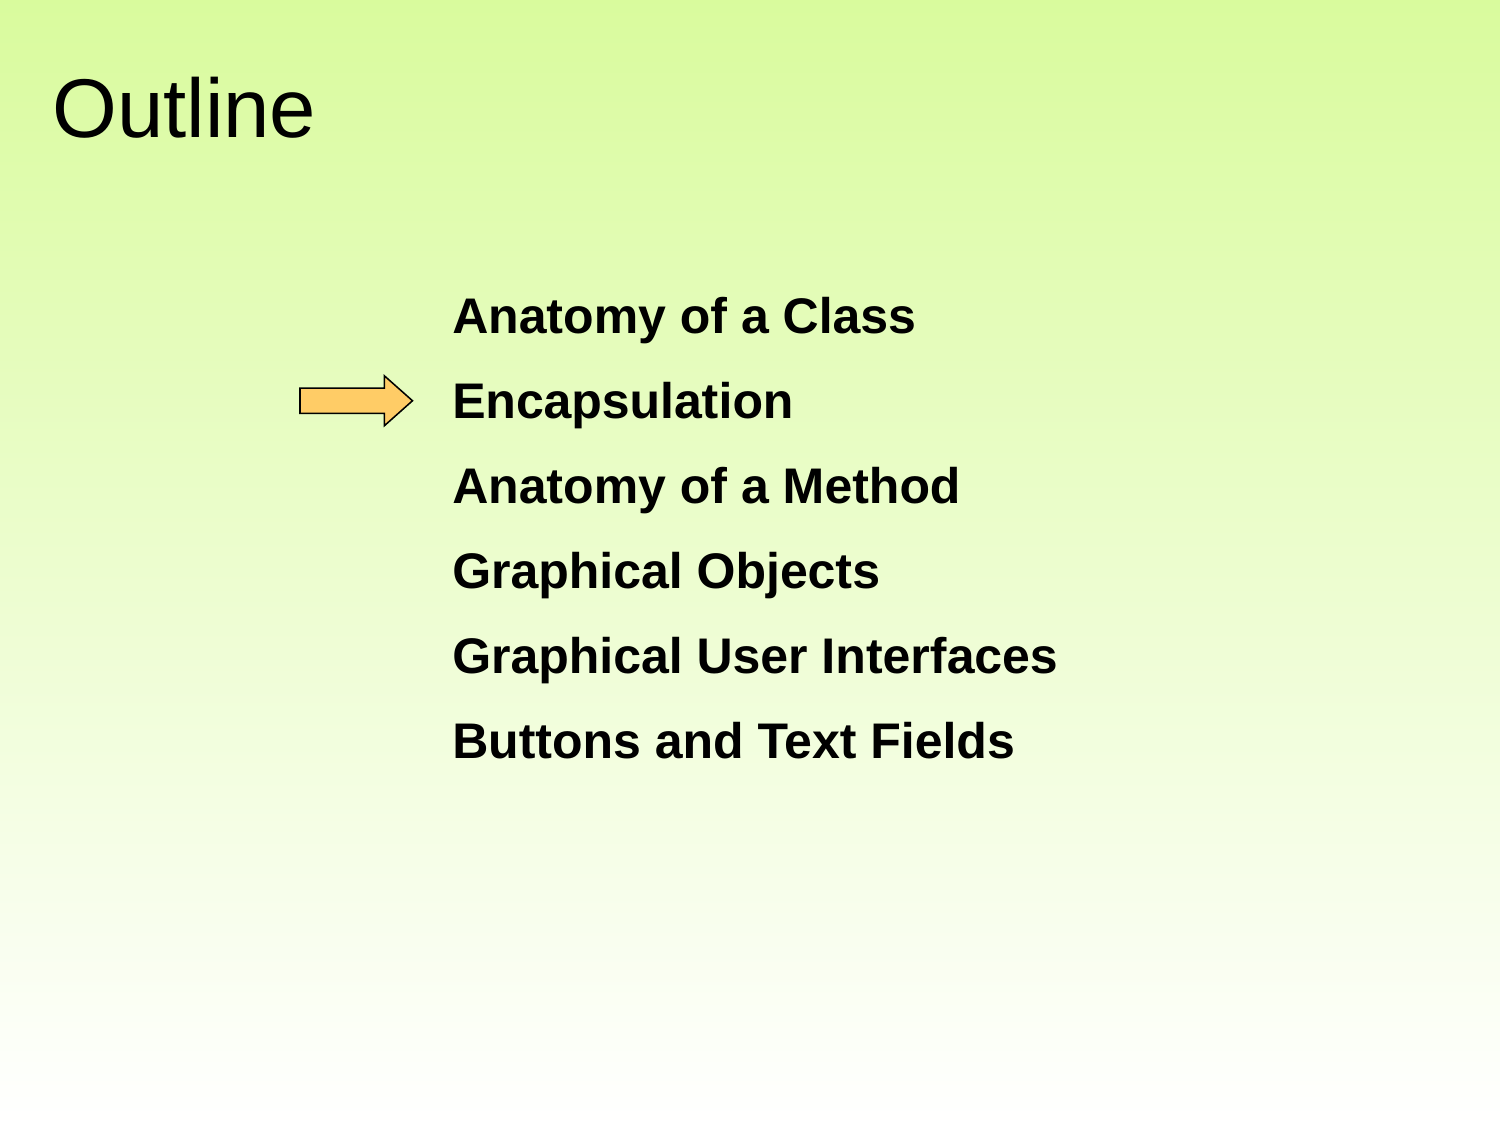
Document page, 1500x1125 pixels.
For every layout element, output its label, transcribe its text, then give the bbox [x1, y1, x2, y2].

title Outline [37, 45, 1463, 163]
text_box Anatomy of a Class Encapsulation Anatomy of a Method Graphical Objects Graphical User Interfaces Buttons and Text Fields [437, 275, 1074, 776]
text_box [300, 375, 413, 426]
